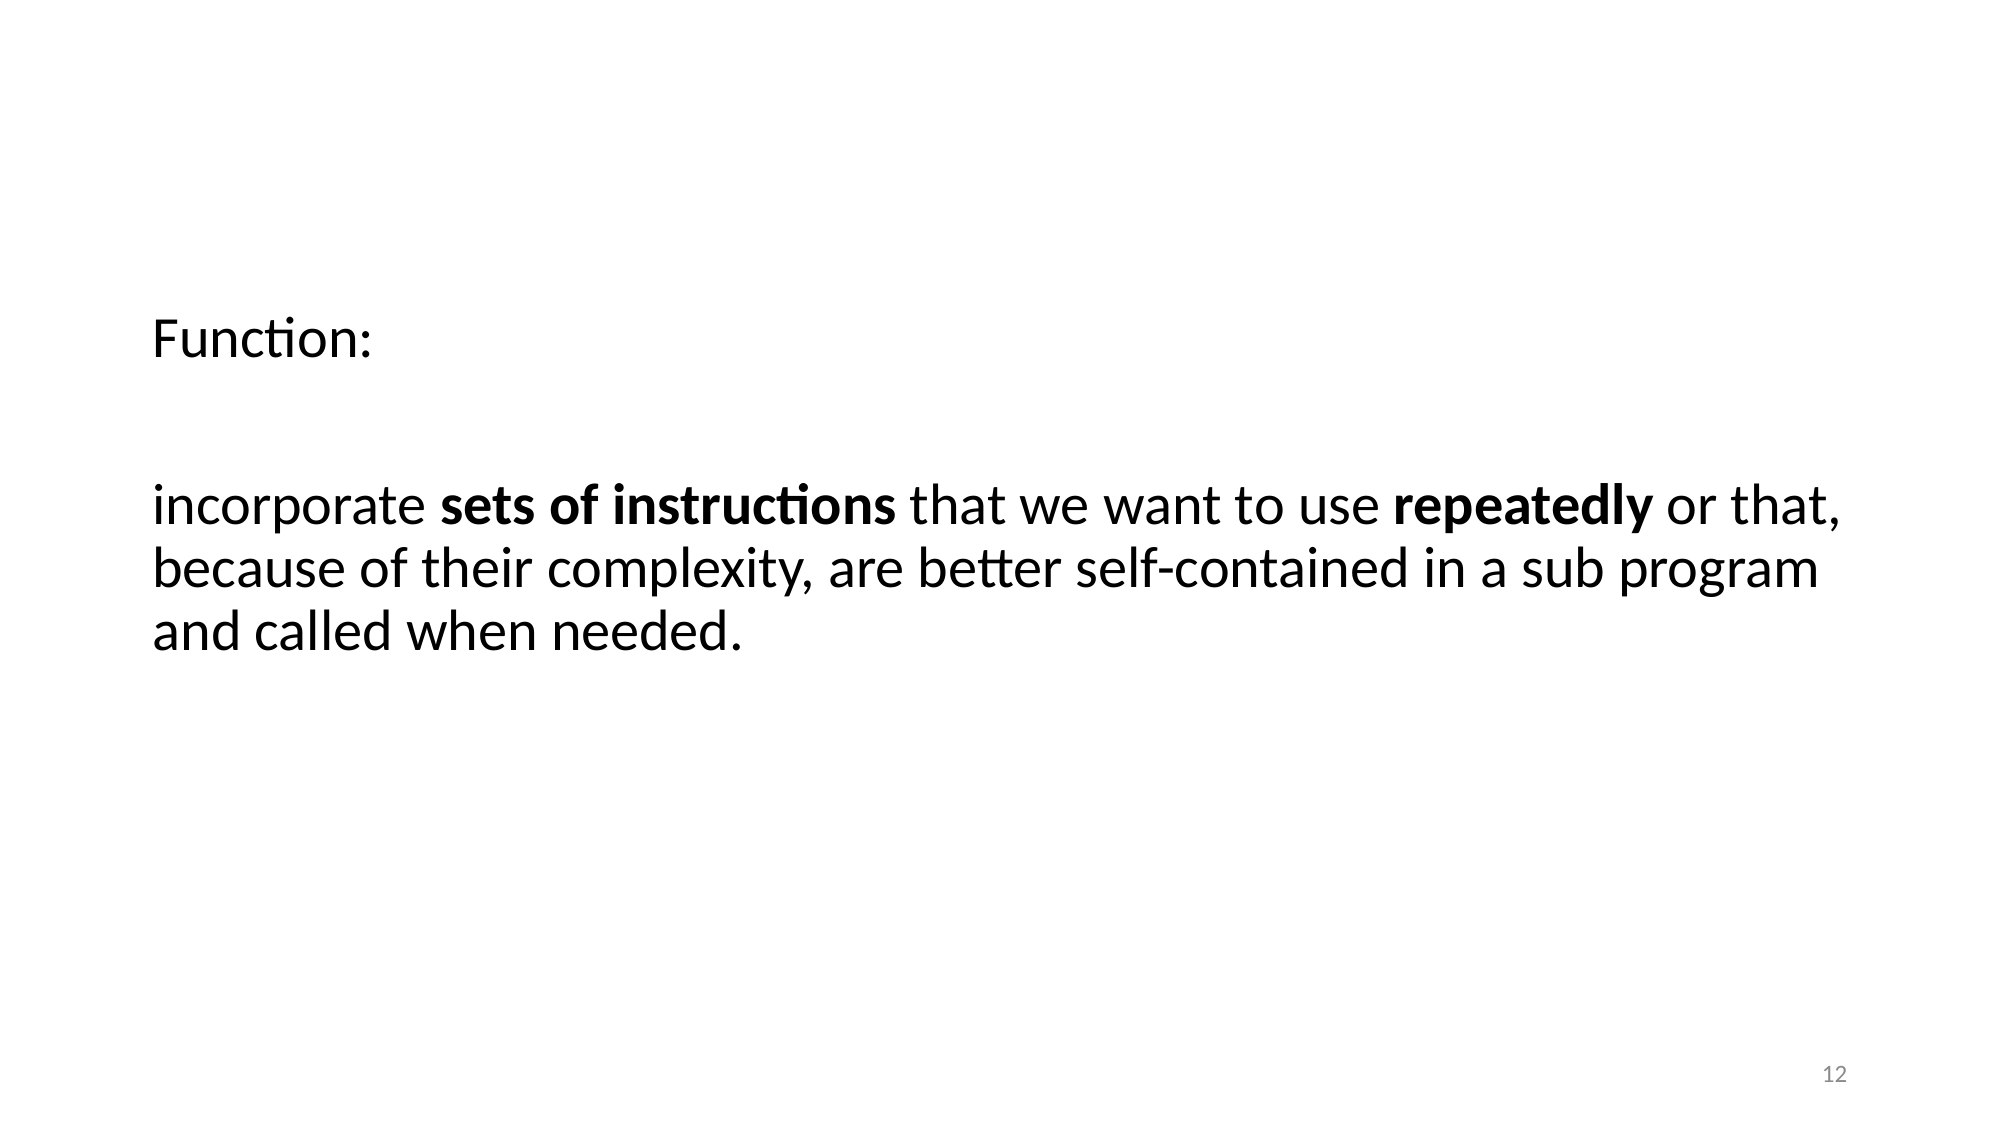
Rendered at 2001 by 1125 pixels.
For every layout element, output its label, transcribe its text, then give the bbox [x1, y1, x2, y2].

list Function: incorporate sets of instructions that we want to use repeatedly or that, because of their complexity, are better self-contained in a sub program and called when needed. [137, 299, 1863, 1014]
slide_number 12 [1412, 1042, 1863, 1103]
